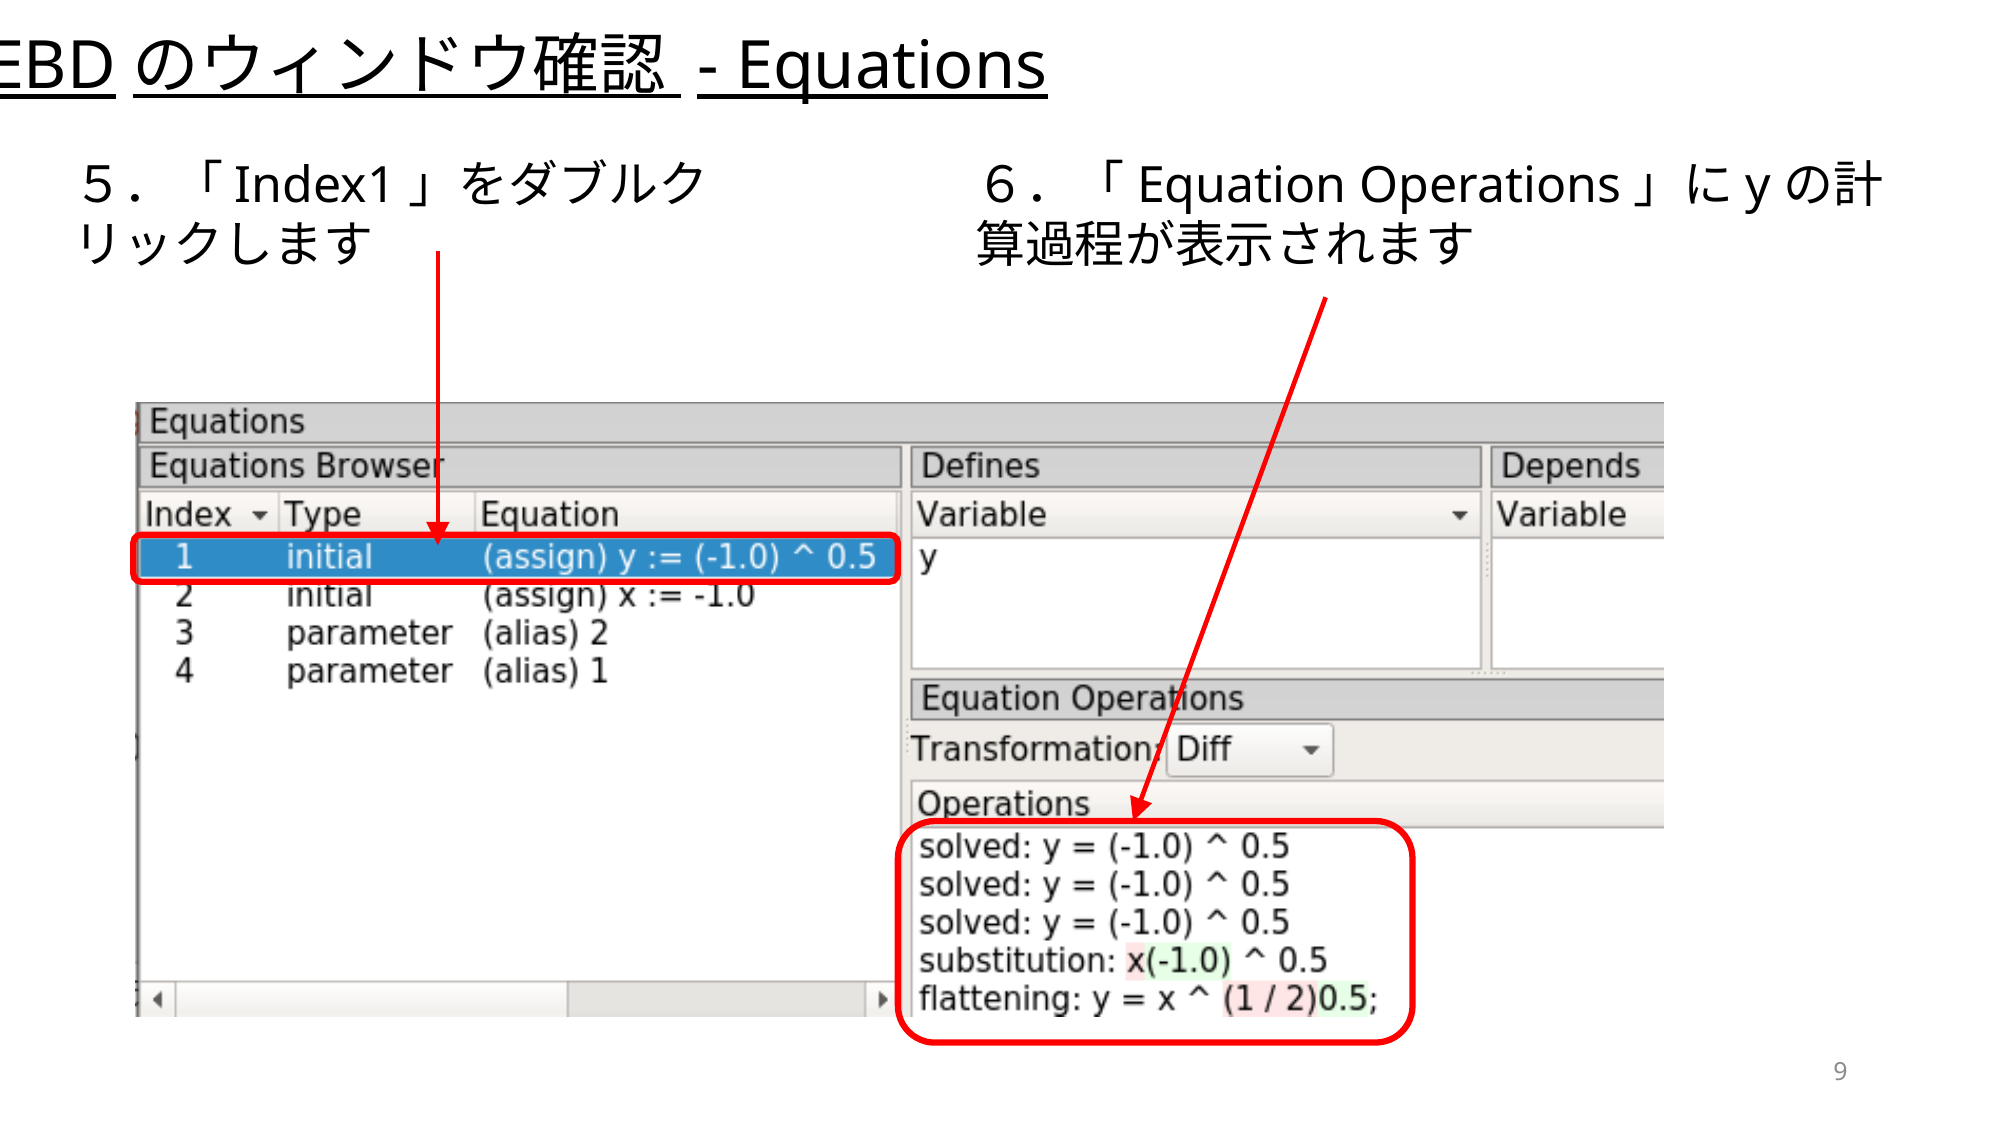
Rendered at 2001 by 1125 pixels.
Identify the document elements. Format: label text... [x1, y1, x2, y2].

text_box ６．「Equation Operations」にyの計算過程が表示されます [960, 144, 1937, 280]
picture [135, 402, 1664, 1017]
slide_number 9 [1412, 1042, 1863, 1103]
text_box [1133, 297, 1326, 822]
text_box EBDのウィンドウ確認 - Equations [0, 13, 1057, 111]
text_box ５．「Index1」をダブルクリックします [58, 145, 823, 243]
text_box [898, 1017, 1412, 1044]
